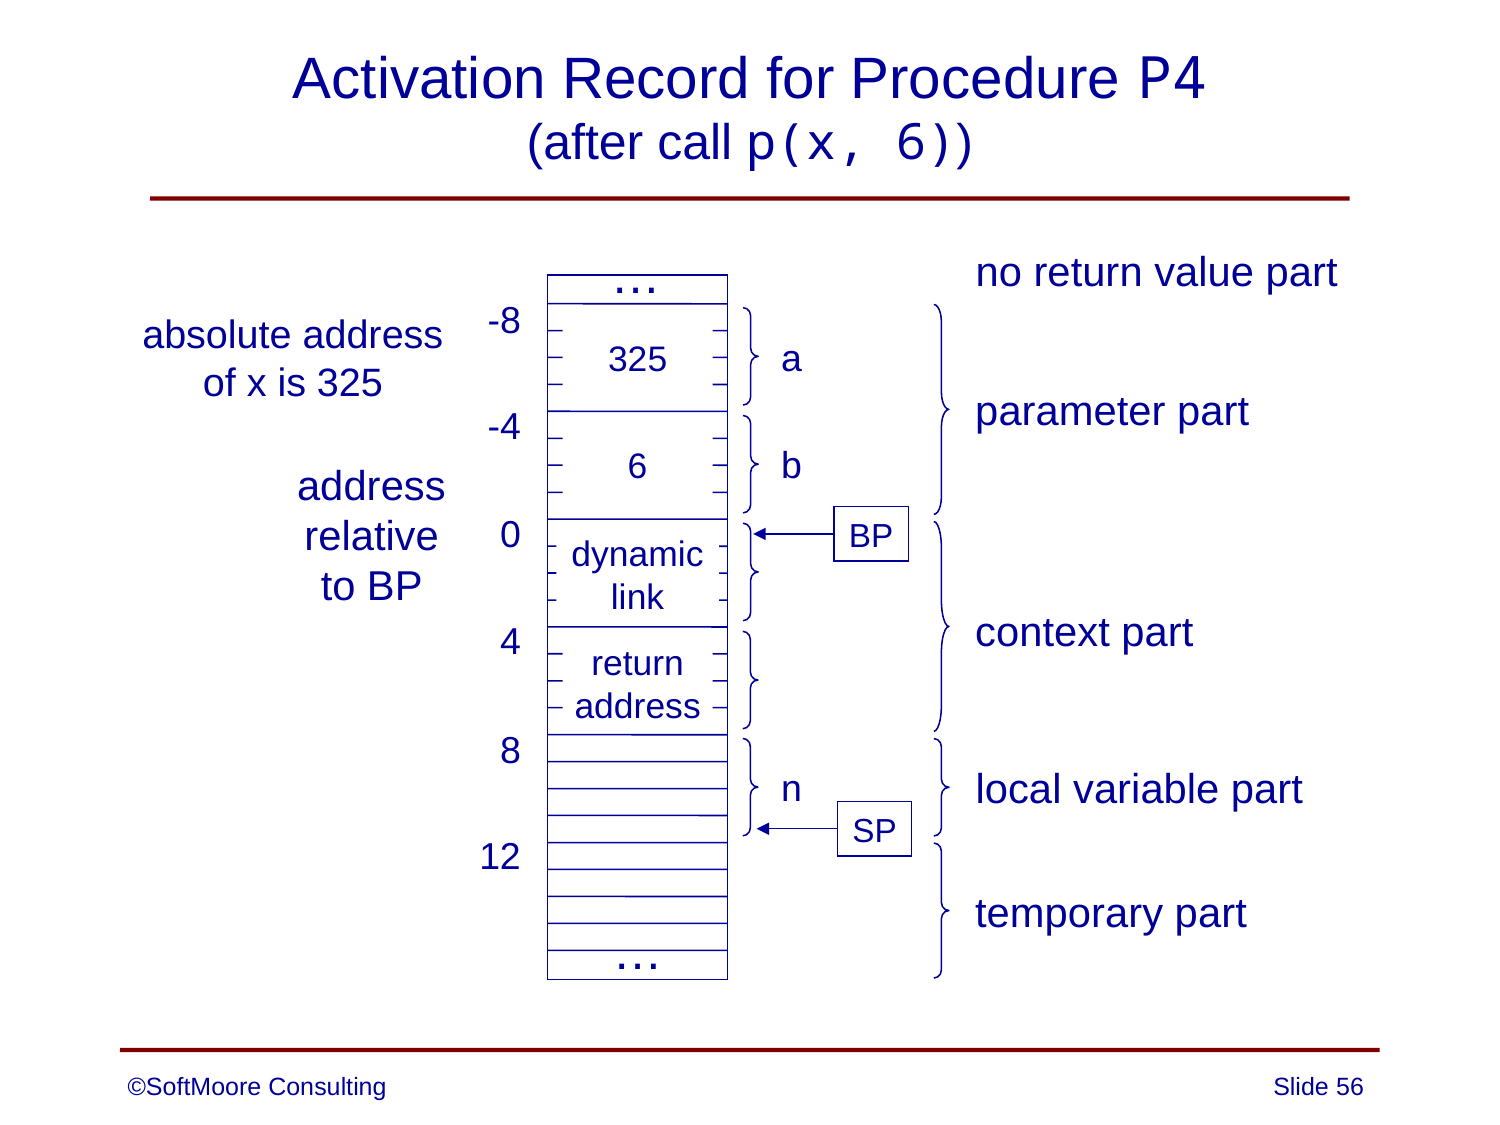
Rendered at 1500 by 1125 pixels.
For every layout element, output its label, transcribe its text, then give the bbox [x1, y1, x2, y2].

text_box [124, 235, 1355, 988]
title Activation Record for Procedure P4 (after call p(x, 6)) [149, 22, 1350, 188]
slide_number Slide 56 [1078, 1061, 1380, 1109]
footer ©SoftMoore Consulting [111, 1061, 563, 1109]
